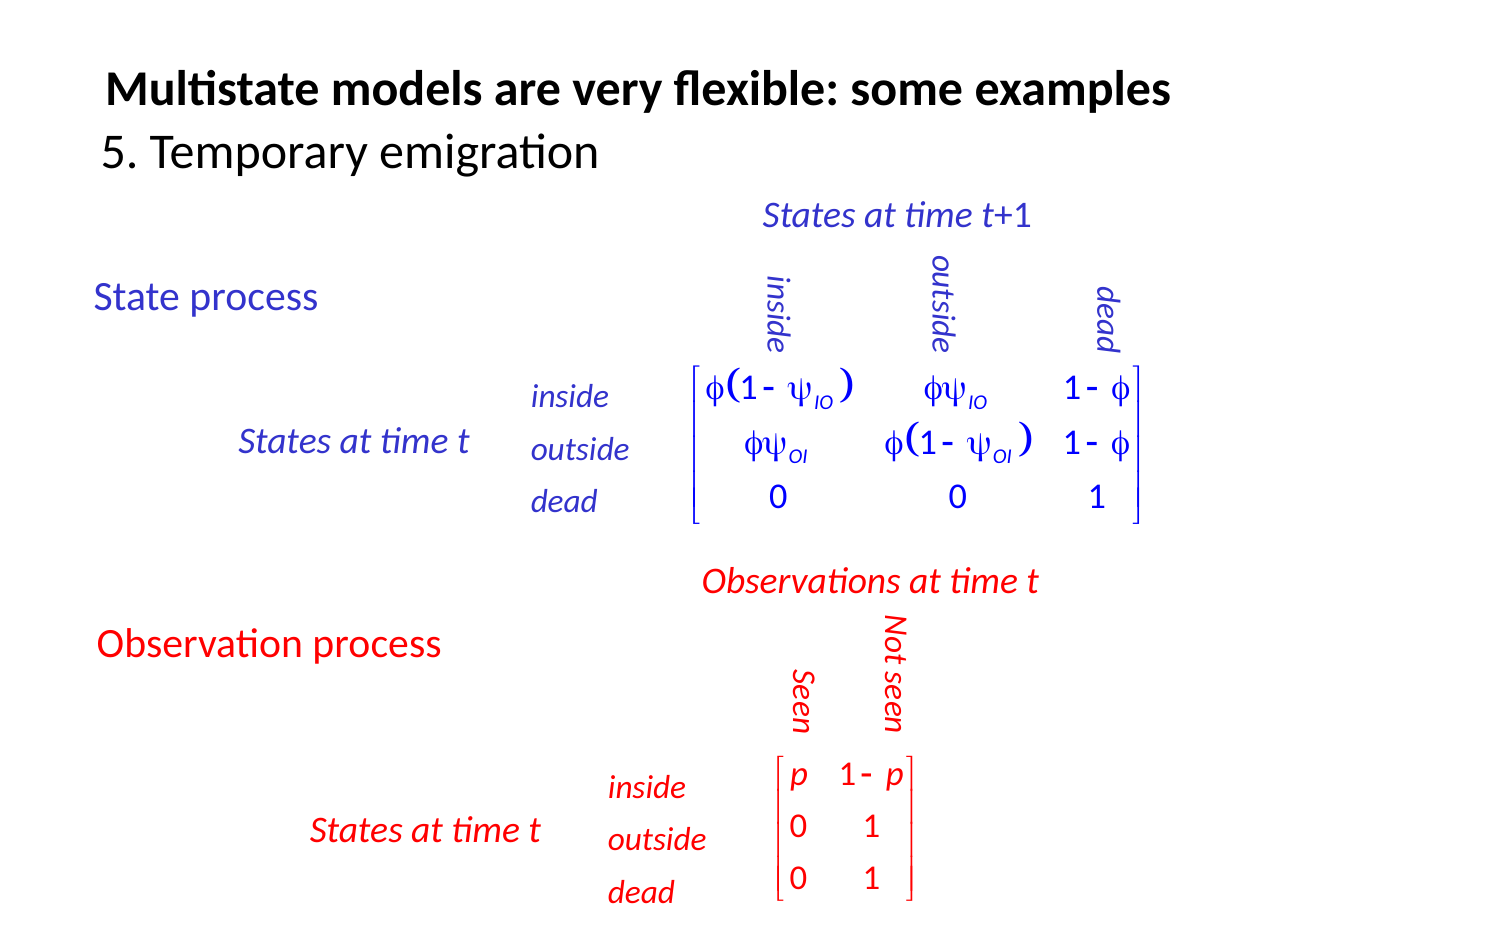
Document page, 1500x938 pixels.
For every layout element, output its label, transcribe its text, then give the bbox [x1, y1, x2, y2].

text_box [77, 182, 1154, 534]
text_box 5. Temporary emigration [85, 111, 615, 181]
text_box Multistate models are very flexible: some examples [90, 47, 1187, 123]
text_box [79, 548, 1057, 920]
